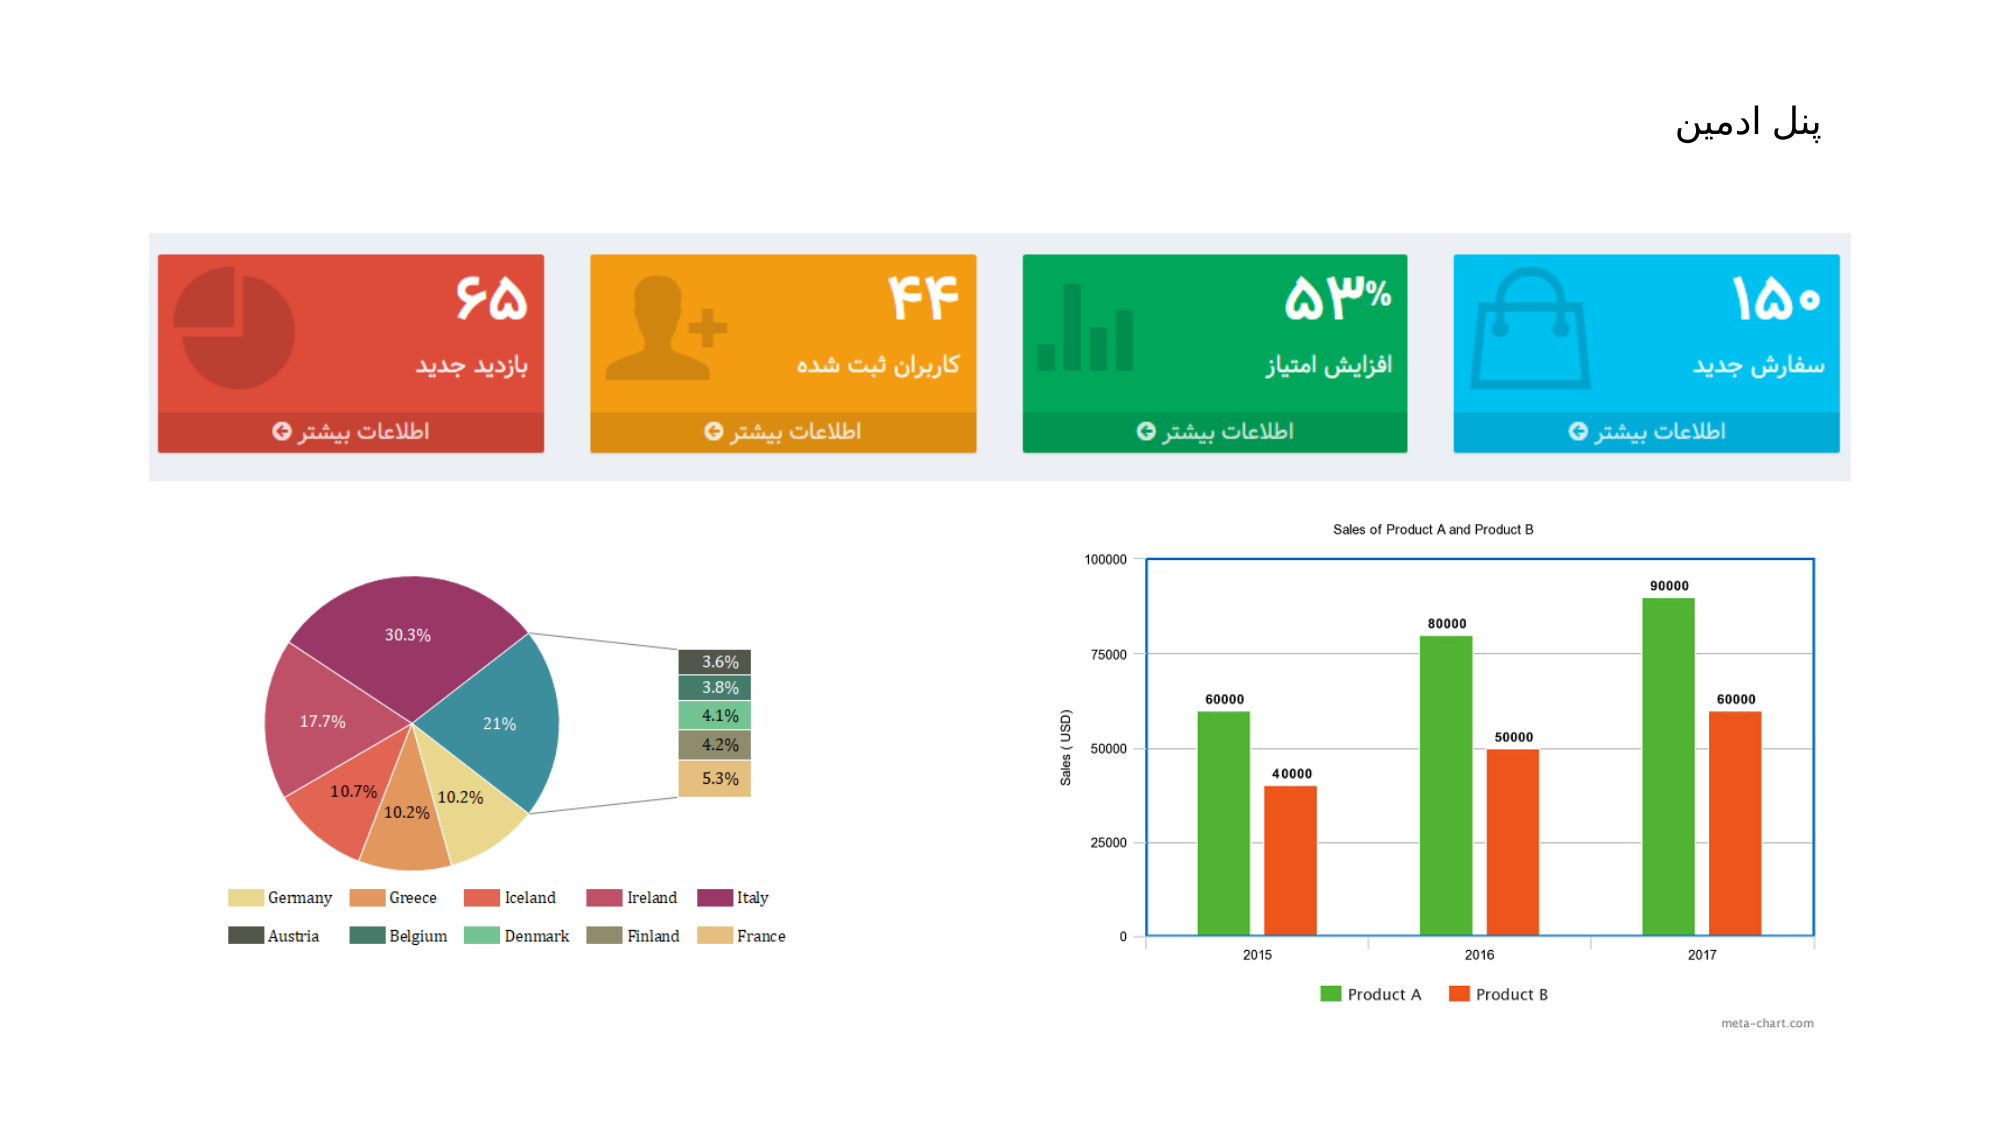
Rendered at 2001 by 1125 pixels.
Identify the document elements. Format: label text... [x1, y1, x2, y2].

picture [149, 532, 821, 965]
picture [149, 233, 1851, 481]
picture [1042, 512, 1827, 1034]
text_box پنل ادمین [1660, 90, 1993, 150]
